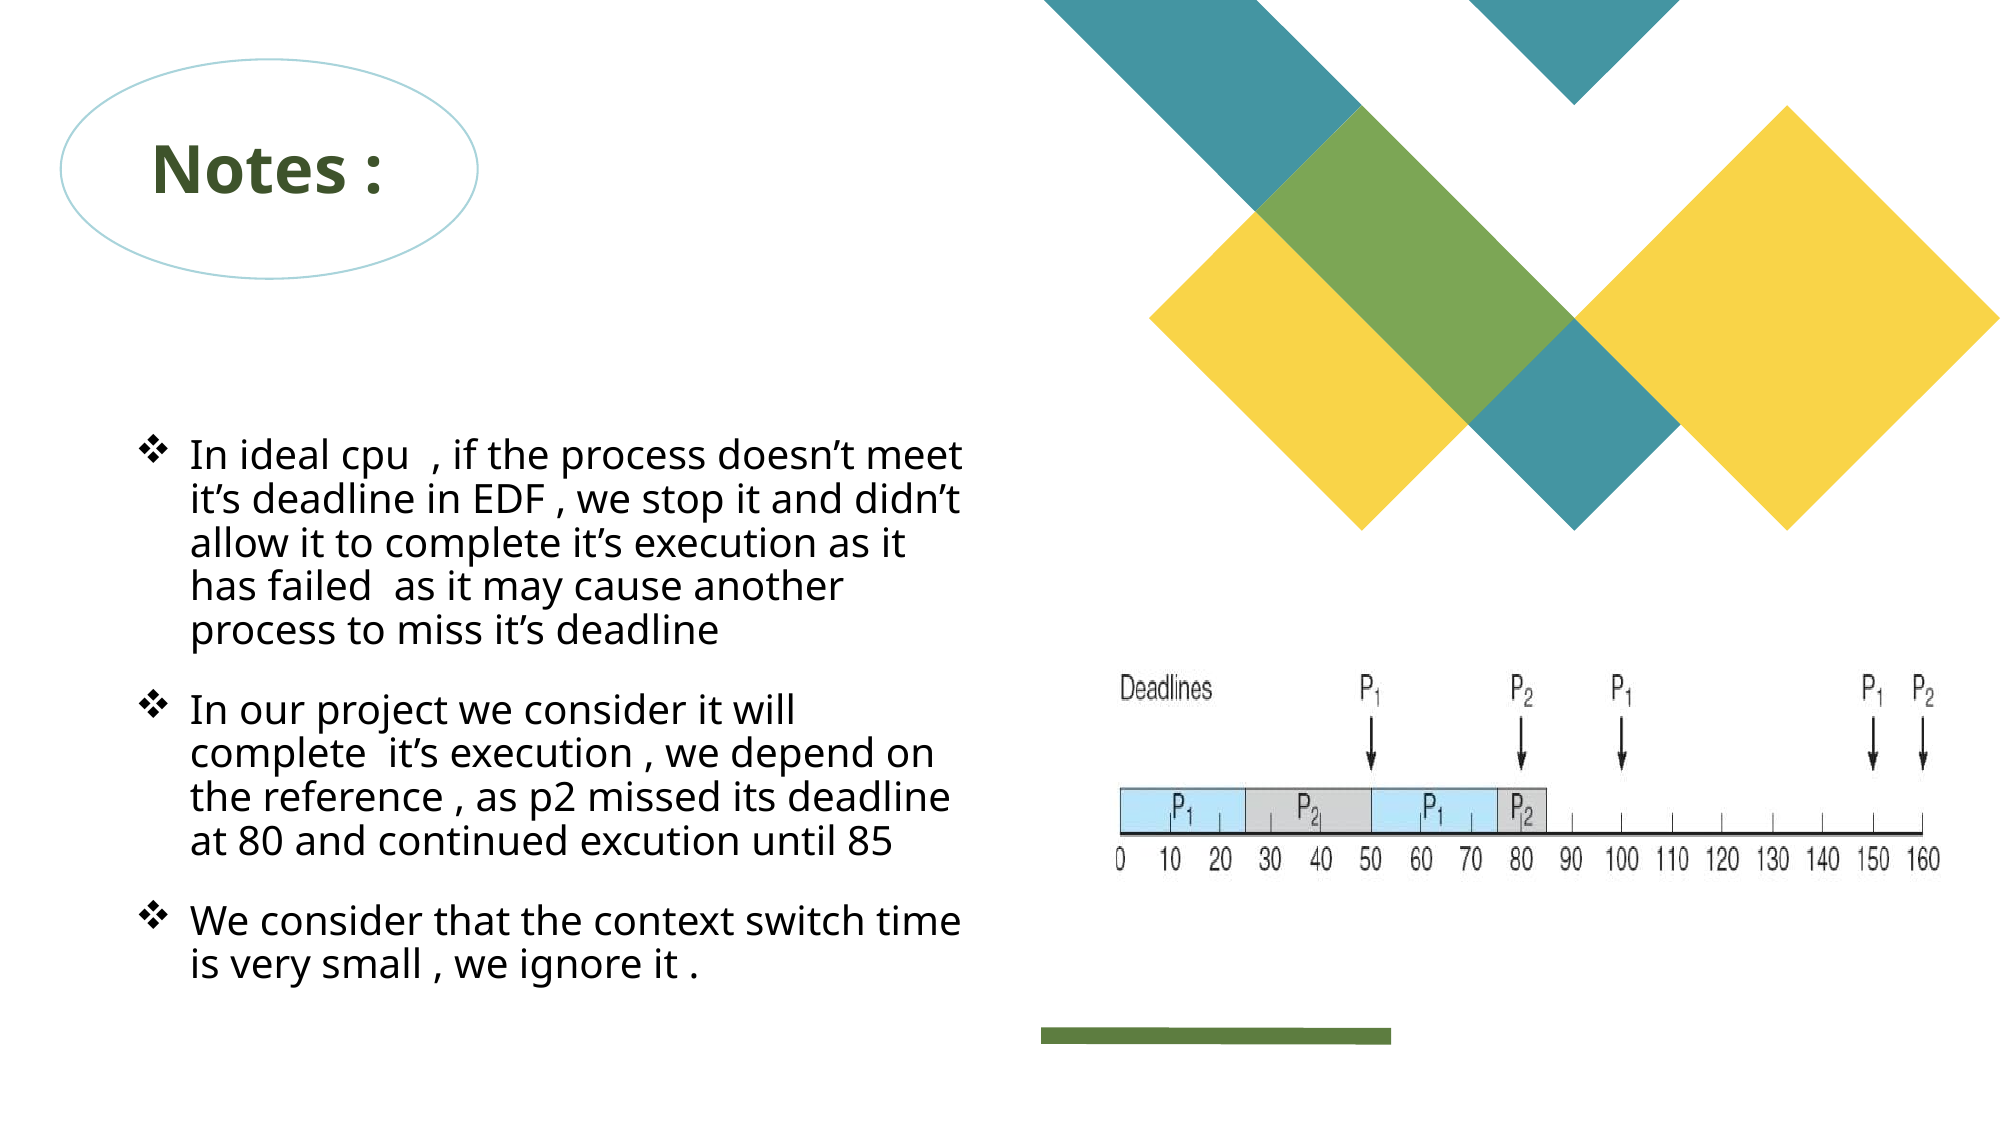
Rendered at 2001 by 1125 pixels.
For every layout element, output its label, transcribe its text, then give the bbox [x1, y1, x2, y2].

picture [1096, 634, 1962, 940]
text_box [149, 260, 389, 280]
text_box [59, 58, 479, 255]
text_box Notes : [135, 119, 430, 260]
list In ideal cpu , if the process doesn’t meet it’s deadline in EDF , we stop it and didn’t allow it to complete it’s execution as it has failed as it may cause another process to miss it’s deadline In our project we consider it will complete it’s execution , we depend on the reference , as p2 missed its deadline at 80 and continued excution until 85 We consider that the context switch time is very small , we ignore it . [135, 305, 989, 1006]
